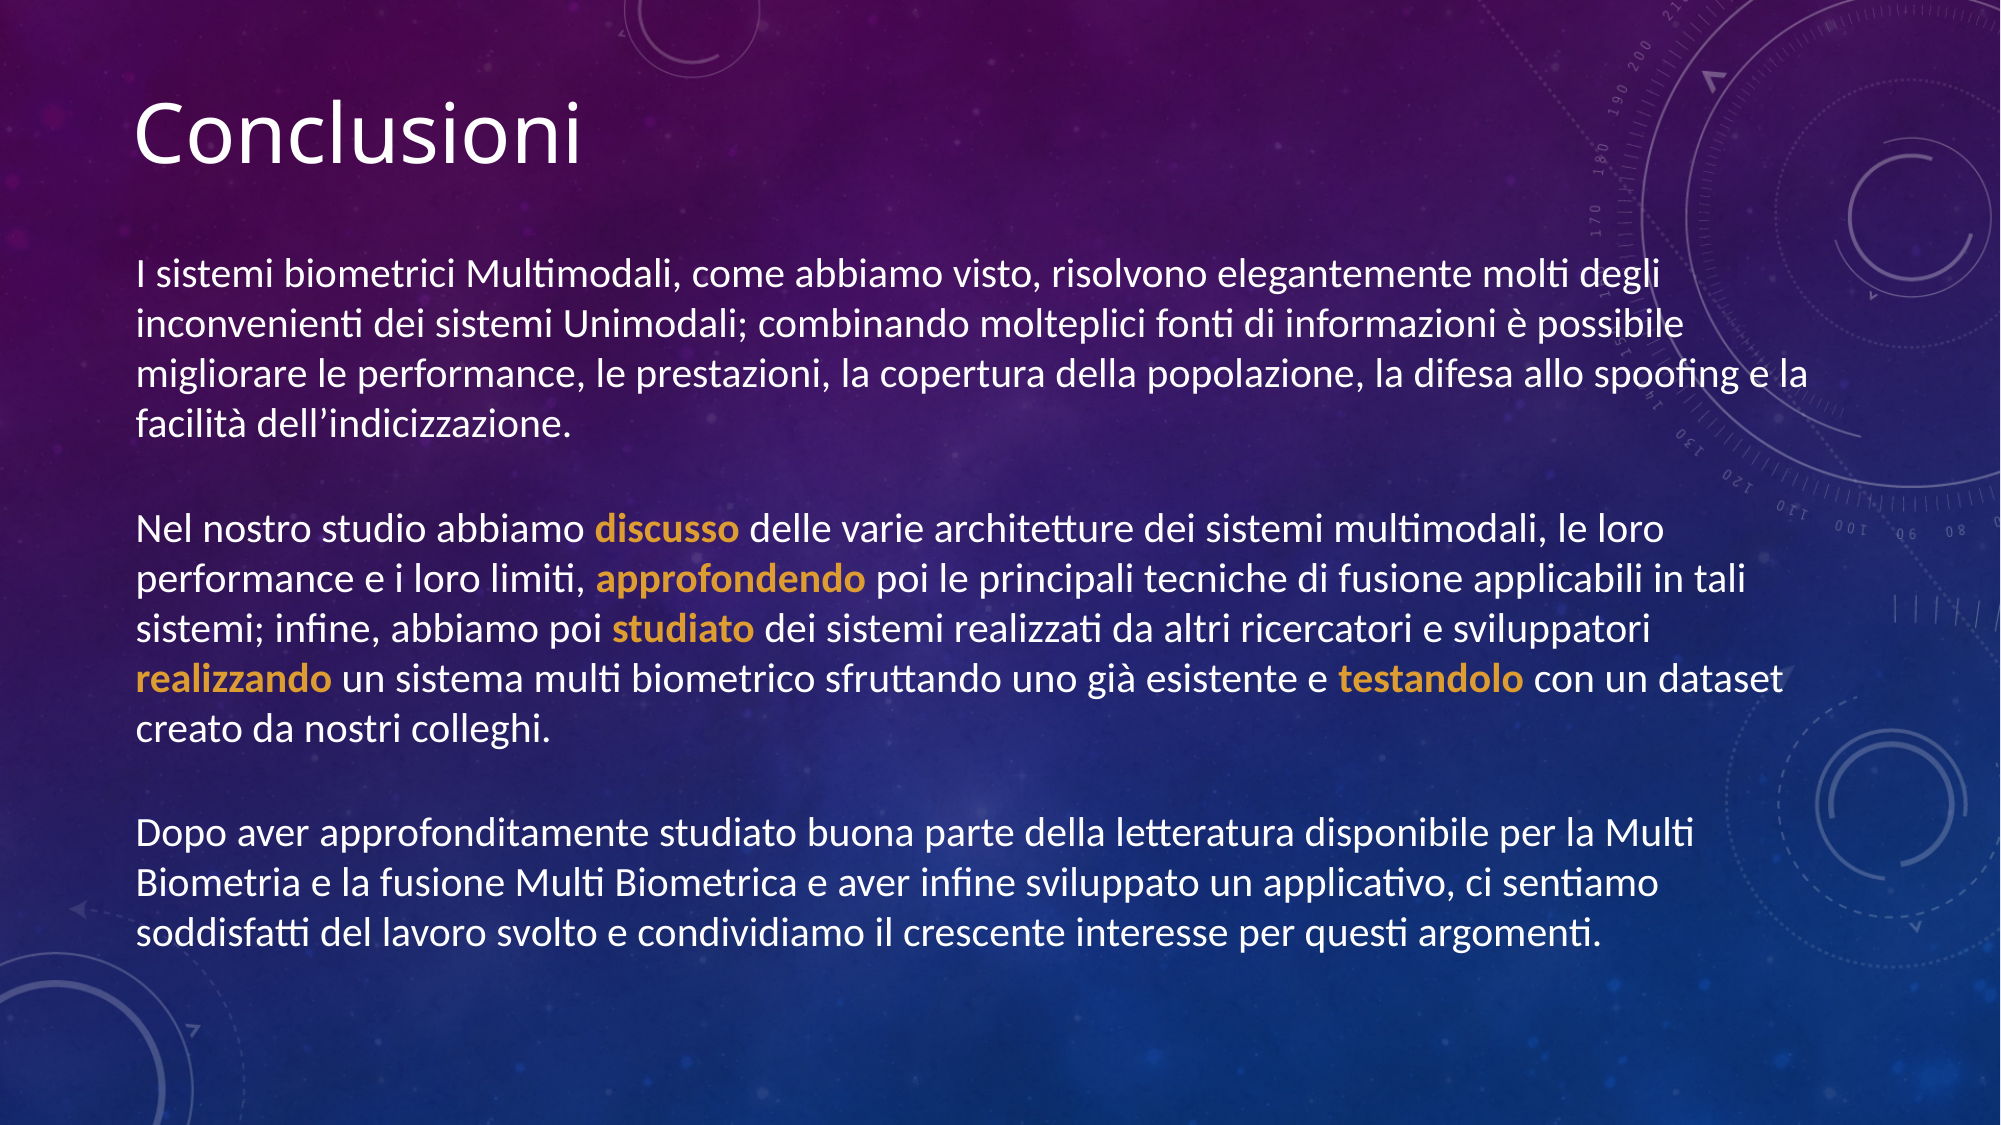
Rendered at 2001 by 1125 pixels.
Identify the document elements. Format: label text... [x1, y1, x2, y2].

picture [0, 0, 2001, 1125]
text_box Conclusioni [117, 72, 1781, 188]
text_box I sistemi biometrici Multimodali, come abbiamo visto, risolvono elegantemente molti degli inconvenienti dei sistemi Unimodali; combinando molteplici fonti di informazioni è possibile migliorare le performance, le prestazioni, la copertura della popolazione, la difesa allo spoofing e la facilità dell’indicizzazione. Nel nostro studio abbiamo discusso delle varie architetture dei sistemi multimodali, le loro performance e i loro limiti, approfondendo poi le principali tecniche di fusione applicabili in tali sistemi; infine, abbiamo poi studiato dei sistemi realizzati da altri ricercatori e sviluppatori realizzando un sistema multi biometrico sfruttando uno già esistente e testandolo con un dataset creato da nostri colleghi. Dopo aver approfonditamente studiato buona parte della letteratura disponibile per la Multi Biometria e la fusione Multi Biometrica e aver infine sviluppato un applicativo, ci sentiamo soddisfatti del lavoro svolto e condividiamo il crescente interesse per questi argomenti. [120, 238, 1832, 963]
